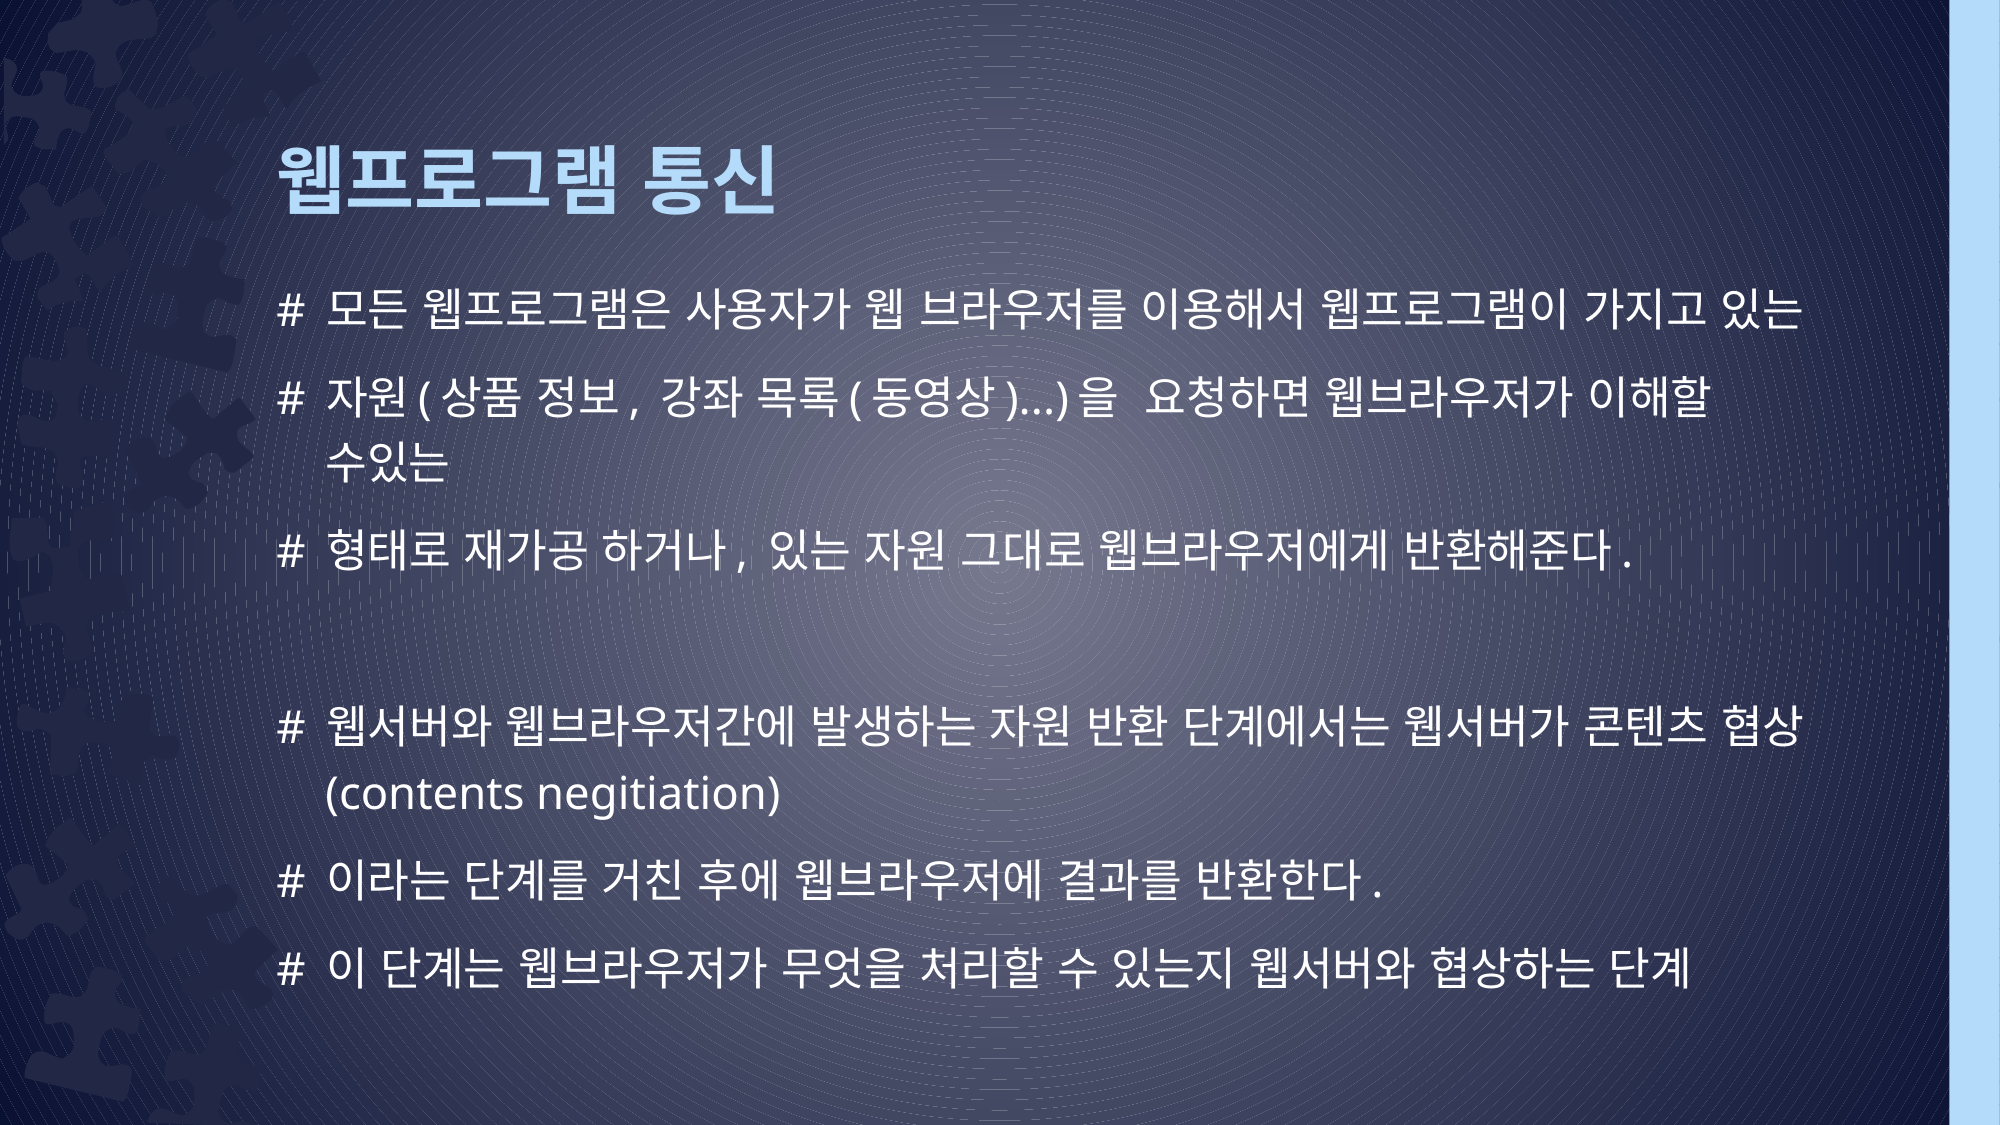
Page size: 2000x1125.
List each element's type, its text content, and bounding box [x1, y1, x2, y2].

title 웹프로그램 통신 [261, 29, 1867, 233]
list # 모든 웹프로그램은 사용자가 웹 브라우저를 이용해서 웹프로그램이 가지고 있는 # 자원(상품 정보, 강좌 목록(동영상)...)을 요청하면 웹브라우저가 이해할 수있는 # 형태로 재가공 하거나, 있는 자원 그대로 웹브라우저에게 반환해준다. # 웹서버와 웹브라우저간에 발생하는 자원 반환 단계에서는 웹서버가 콘텐츠 협상(contents negitiation) # 이라는 단계를 거친 후에 웹브라우저에 결과를 반환한다. # 이 단계는 웹브라우저가 무엇을 처리할 수 있는지 웹서버와 협상하는 단계 [261, 262, 1867, 1013]
